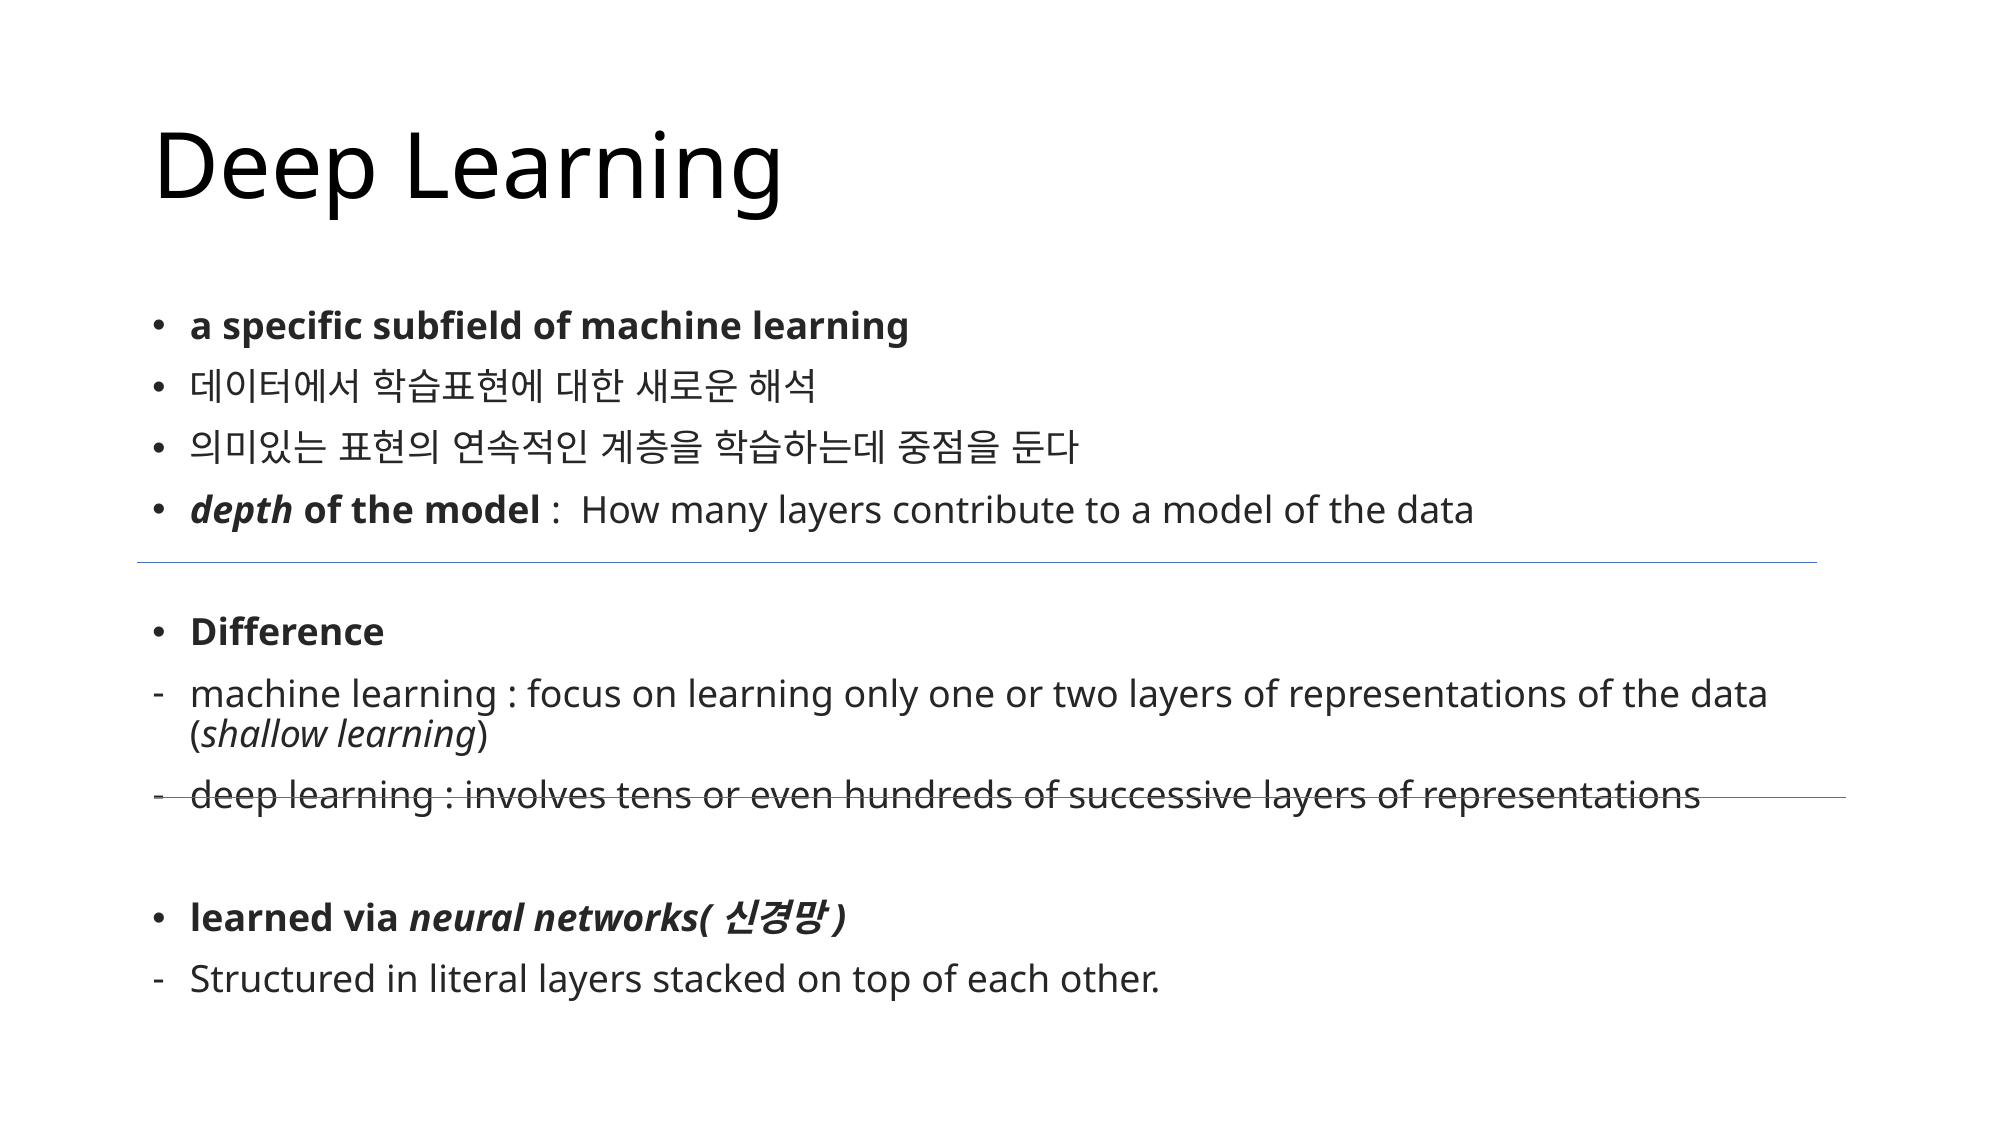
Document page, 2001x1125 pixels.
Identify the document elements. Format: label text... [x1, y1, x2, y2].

title Deep Learning [137, 59, 1863, 278]
list a specific subfield of machine learning 데이터에서 학습표현에 대한 새로운 해석 의미있는 표현의 연속적인 계층을 학습하는데 중점을 둔다 depth of the model : How many layers contribute to a model of the data Difference machine learning : focus on learning only one or two layers of representations of the data (shallow learning) deep learning : involves tens or even hundreds of successive layers of representations learned via neural networks(신경망) Structured in literal layers stacked on top of each other. [137, 299, 1863, 1014]
